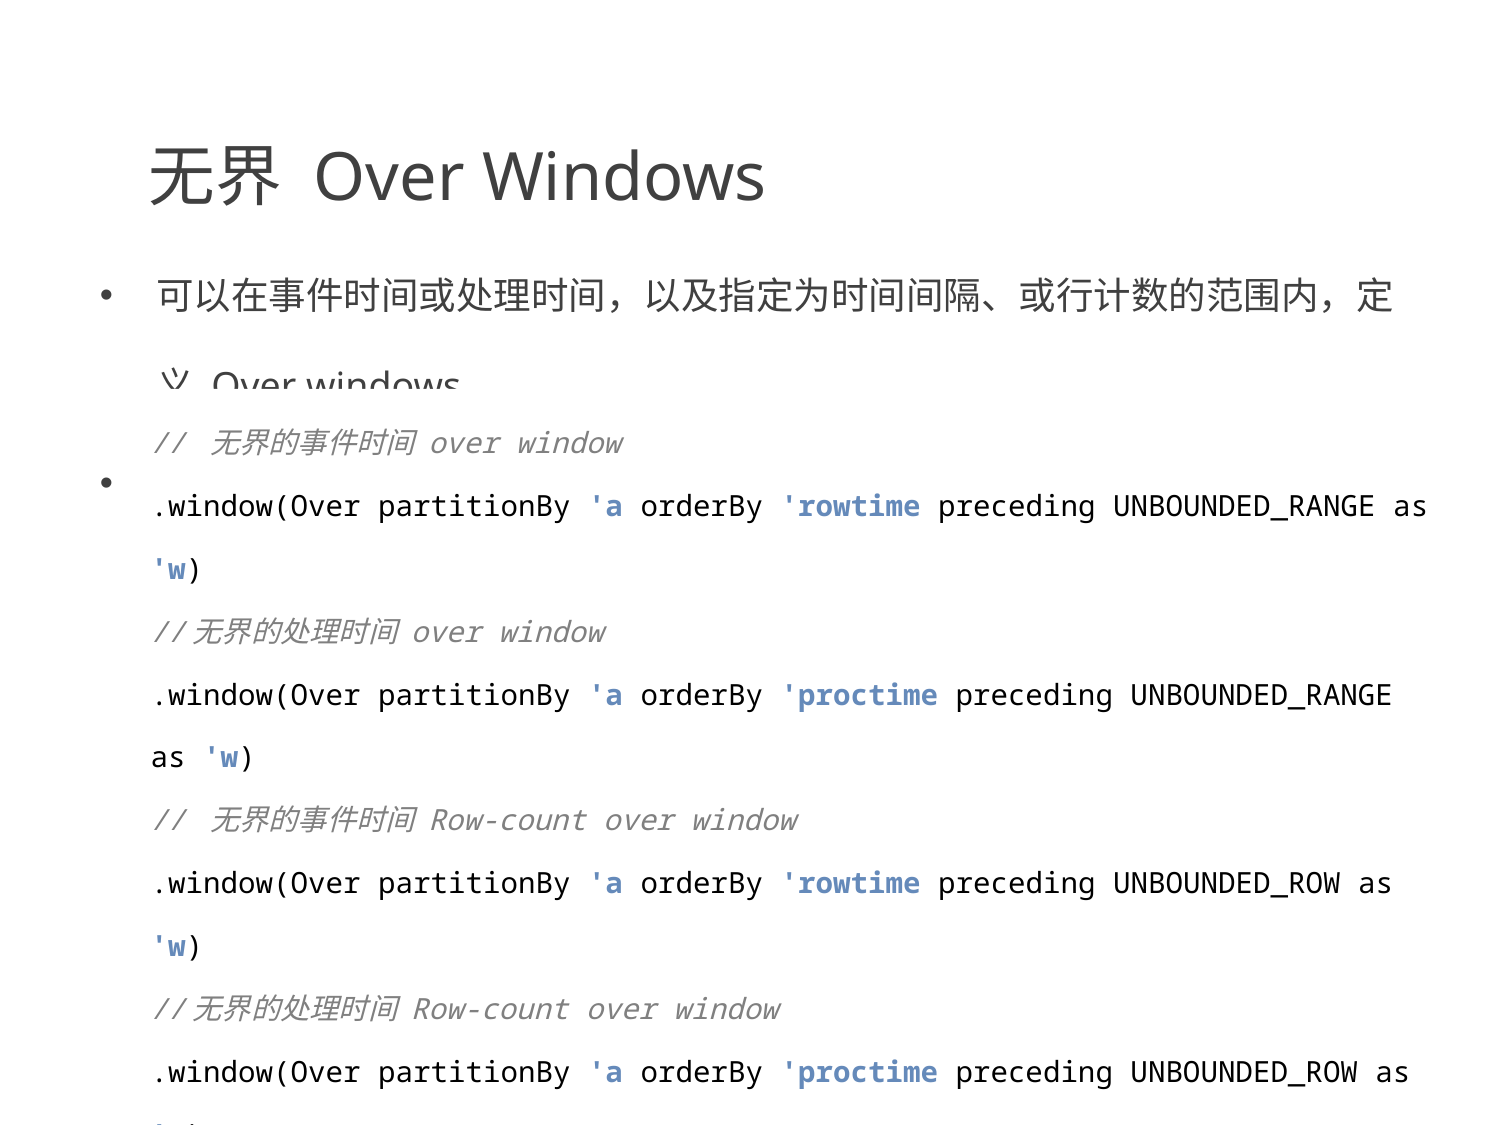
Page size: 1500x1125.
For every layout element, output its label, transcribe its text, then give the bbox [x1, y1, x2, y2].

text_box // 无界的事件时间 over window .window(Over partitionBy 'a orderBy 'rowtime preceding UNBOUNDED_RANGE as 'w) //无界的处理时间 over window .window(Over partitionBy 'a orderBy 'proctime preceding UNBOUNDED_RANGE as 'w) // 无界的事件时间 Row-count over window .window(Over partitionBy 'a orderBy 'rowtime preceding UNBOUNDED_ROW as 'w) //无界的处理时间 Row-count over window .window(Over partitionBy 'a orderBy 'proctime preceding UNBOUNDED_ROW as 'w) [135, 388, 1459, 1125]
list 可以在事件时间或处理时间，以及指定为时间间隔、或行计数的范围内，定义 Over windows 无界的 over window 是使用常量指定的 [85, 219, 1436, 528]
title 无界 Over Windows [75, 79, 1425, 268]
